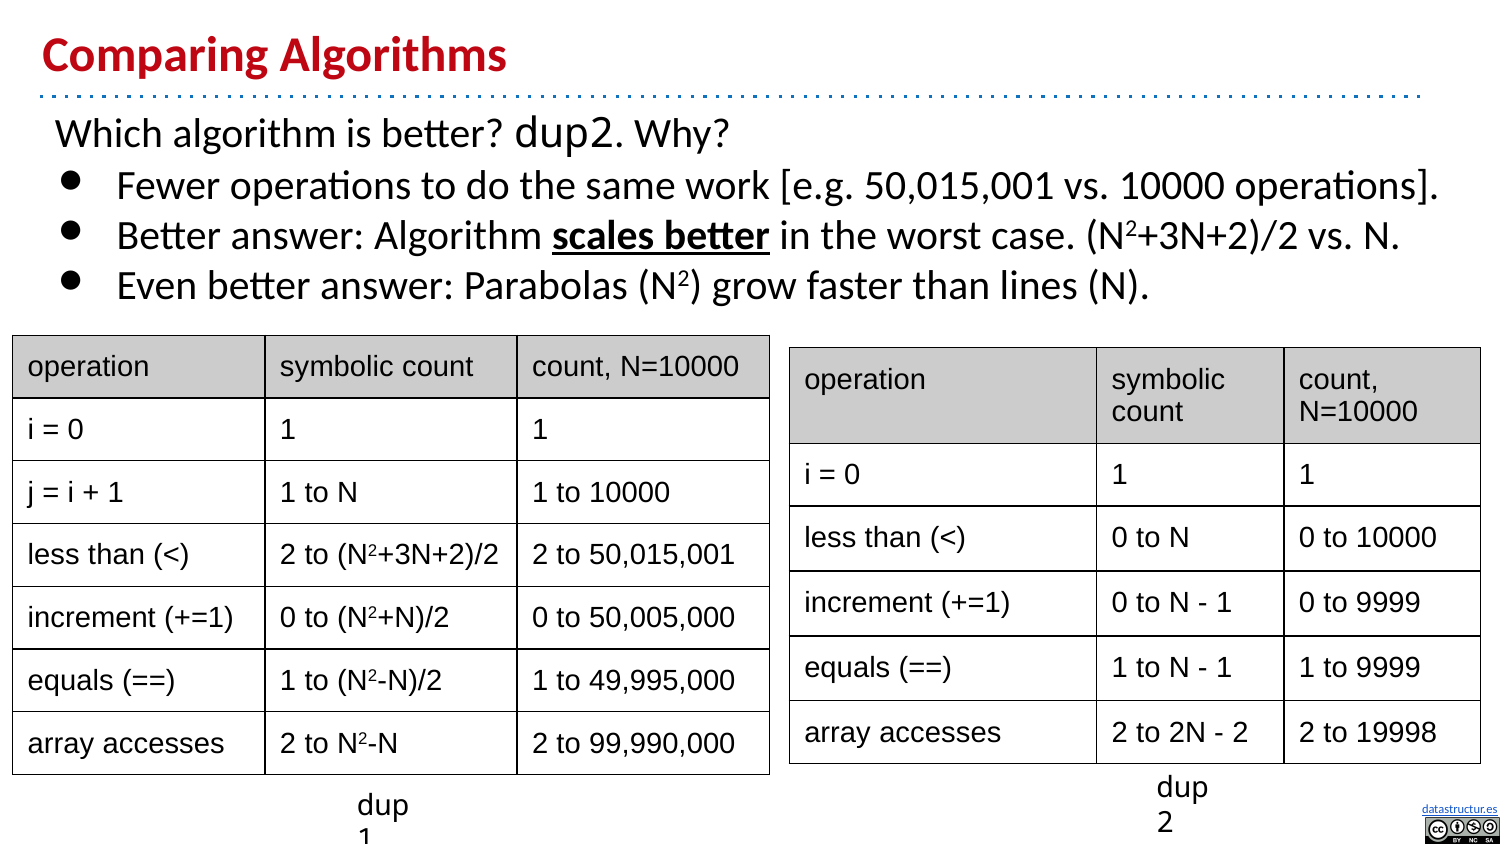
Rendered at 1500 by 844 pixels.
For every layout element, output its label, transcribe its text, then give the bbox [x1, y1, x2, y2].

table_cell 2 to 99,990,000 [518, 712, 769, 774]
table_cell 1 to 9999 [1285, 637, 1480, 700]
table_cell array accesses [790, 701, 1096, 763]
table_cell 1 to N - 1 [1097, 637, 1283, 700]
table_cell 1 [1285, 444, 1480, 505]
title Comparing Algorithms [27, 15, 1378, 97]
table_cell 0 to N - 1 [1097, 572, 1283, 635]
text_box dup2 [1141, 753, 1241, 815]
table_cell i = 0 [790, 444, 1096, 505]
table_cell 0 to (N2+N)/2 [266, 587, 516, 648]
table_header count, N=10000 [518, 336, 769, 397]
table_cell 2 to 19998 [1285, 701, 1480, 763]
table_cell 1 to N [266, 461, 516, 523]
table_header symbolic count [266, 336, 516, 397]
table_cell less than (<) [13, 524, 264, 586]
table_cell 2 to N2-N [266, 712, 516, 774]
table_cell increment (+=1) [13, 587, 264, 648]
table_cell 0 to 9999 [1285, 572, 1480, 635]
table_cell array accesses [13, 712, 264, 774]
table_header operation [790, 348, 1096, 443]
table_cell 1 to 10000 [518, 461, 769, 523]
table_cell equals (==) [13, 650, 264, 711]
picture [1425, 817, 1500, 844]
table_header count, N=10000 [1285, 348, 1480, 443]
table_cell less than (<) [790, 507, 1096, 570]
table_cell 2 to (N2+3N+2)/2 [266, 524, 516, 586]
table_cell 1 to 49,995,000 [518, 650, 769, 711]
table_cell j = i + 1 [13, 461, 264, 523]
table_cell 1 [266, 399, 516, 460]
table_cell 0 to 10000 [1285, 507, 1480, 570]
table_cell 1 [518, 399, 769, 460]
table_cell 1 to (N2-N)/2 [266, 650, 516, 711]
table_cell 2 to 2N - 2 [1097, 701, 1283, 763]
table_cell 2 to 50,015,001 [518, 524, 769, 586]
table_cell i = 0 [13, 399, 264, 460]
list Which algorithm is better? dup2. Why? [39, 91, 1470, 142]
table_cell equals (==) [790, 637, 1096, 700]
table_cell 0 to 50,005,000 [518, 587, 769, 648]
table_cell increment (+=1) [790, 572, 1096, 635]
text_box Fewer operations to do the same work [e.g. 50,015,001 vs. 10000 operations]. Better answer: Algorithm scales better in the worst case. (N2+3N+2)/2 vs. N. Even better answer: Parabolas (N2) grow faster than lines (N). [26, 142, 1500, 293]
text_box dup1 [341, 770, 442, 833]
list Which algorithm is better? dup2. Why? [39, 293, 1470, 773]
table_header symbolic count [1097, 348, 1283, 443]
table_header operation [13, 336, 264, 397]
table_cell 0 to N [1097, 507, 1283, 570]
table_cell 1 [1097, 444, 1283, 505]
